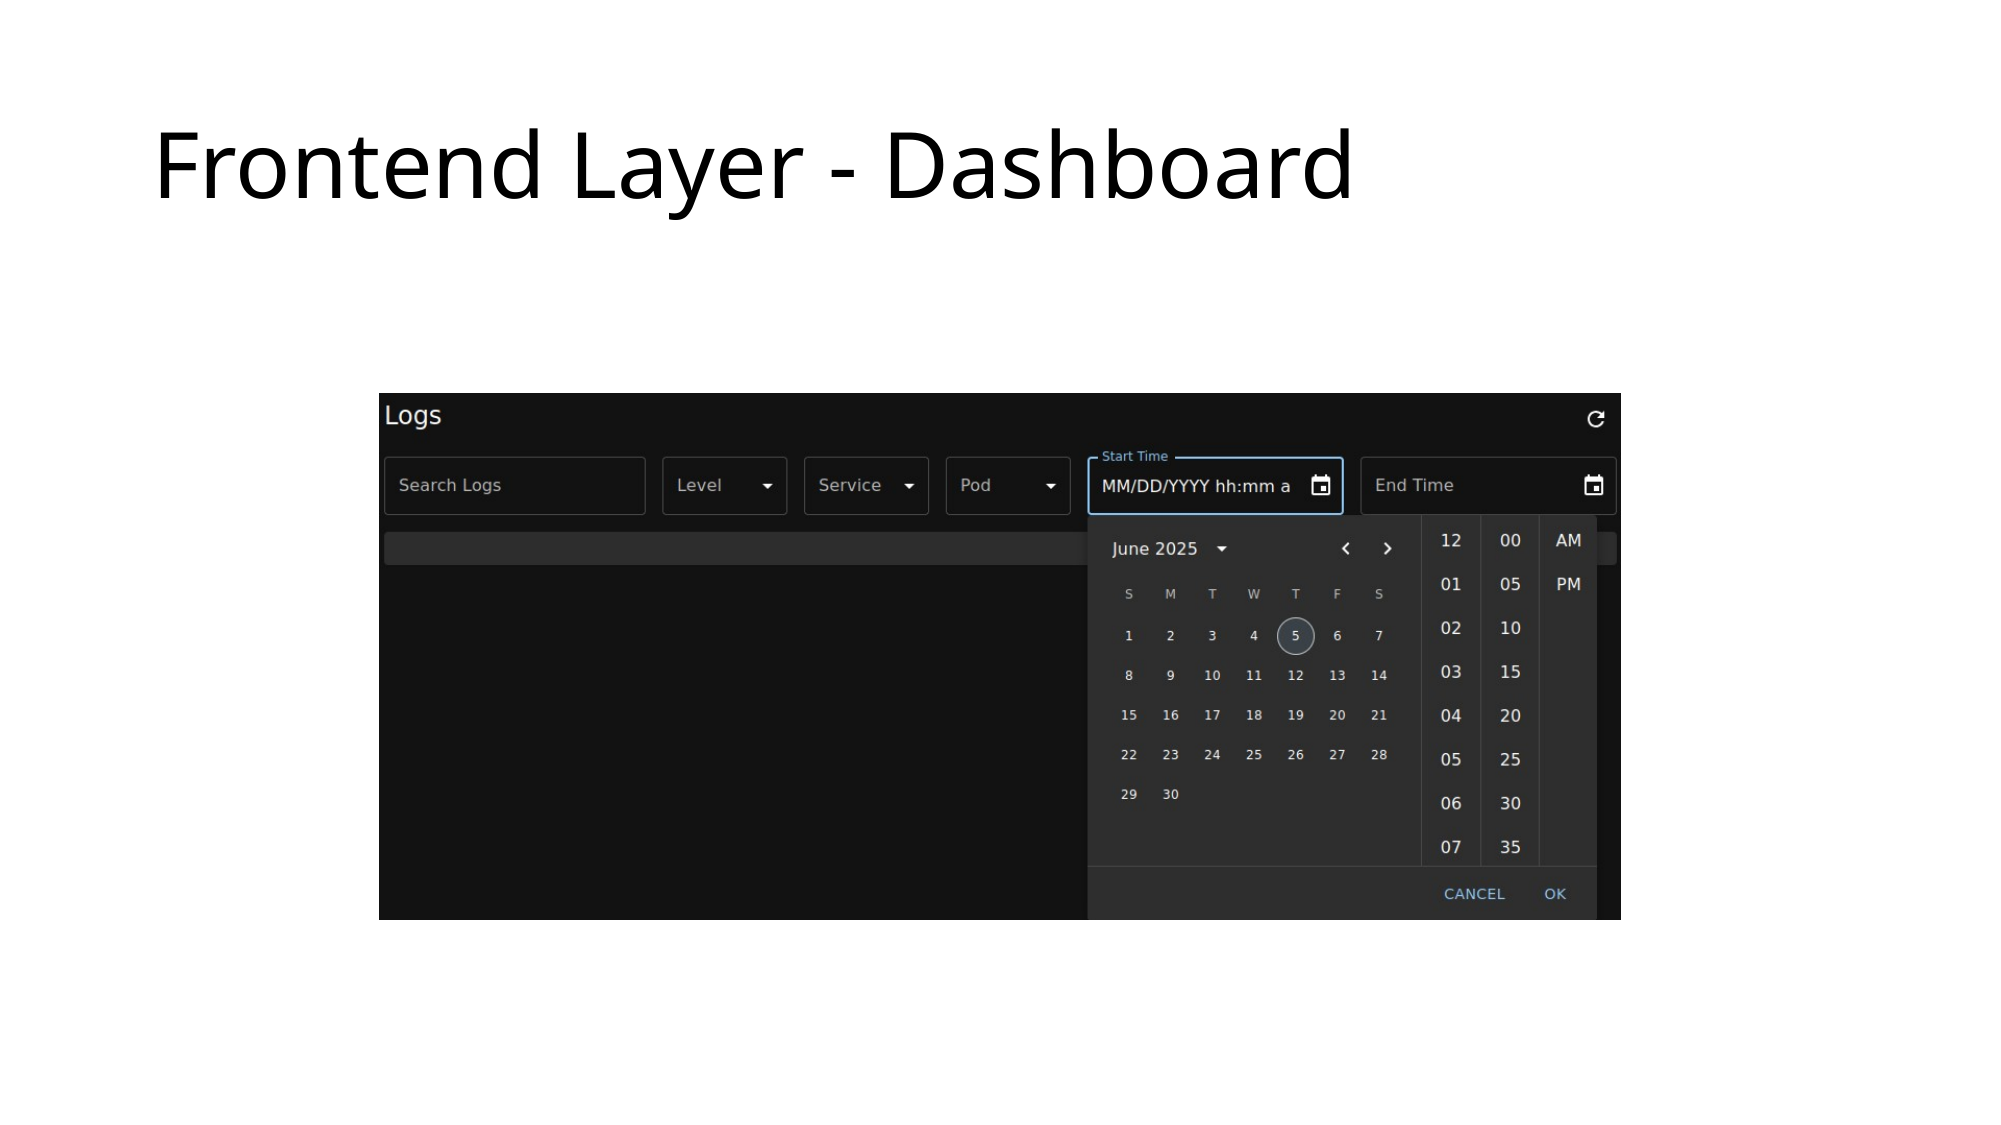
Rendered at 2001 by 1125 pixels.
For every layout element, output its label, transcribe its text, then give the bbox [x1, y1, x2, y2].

title Frontend Layer - Dashboard [137, 59, 1863, 278]
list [378, 392, 1622, 920]
